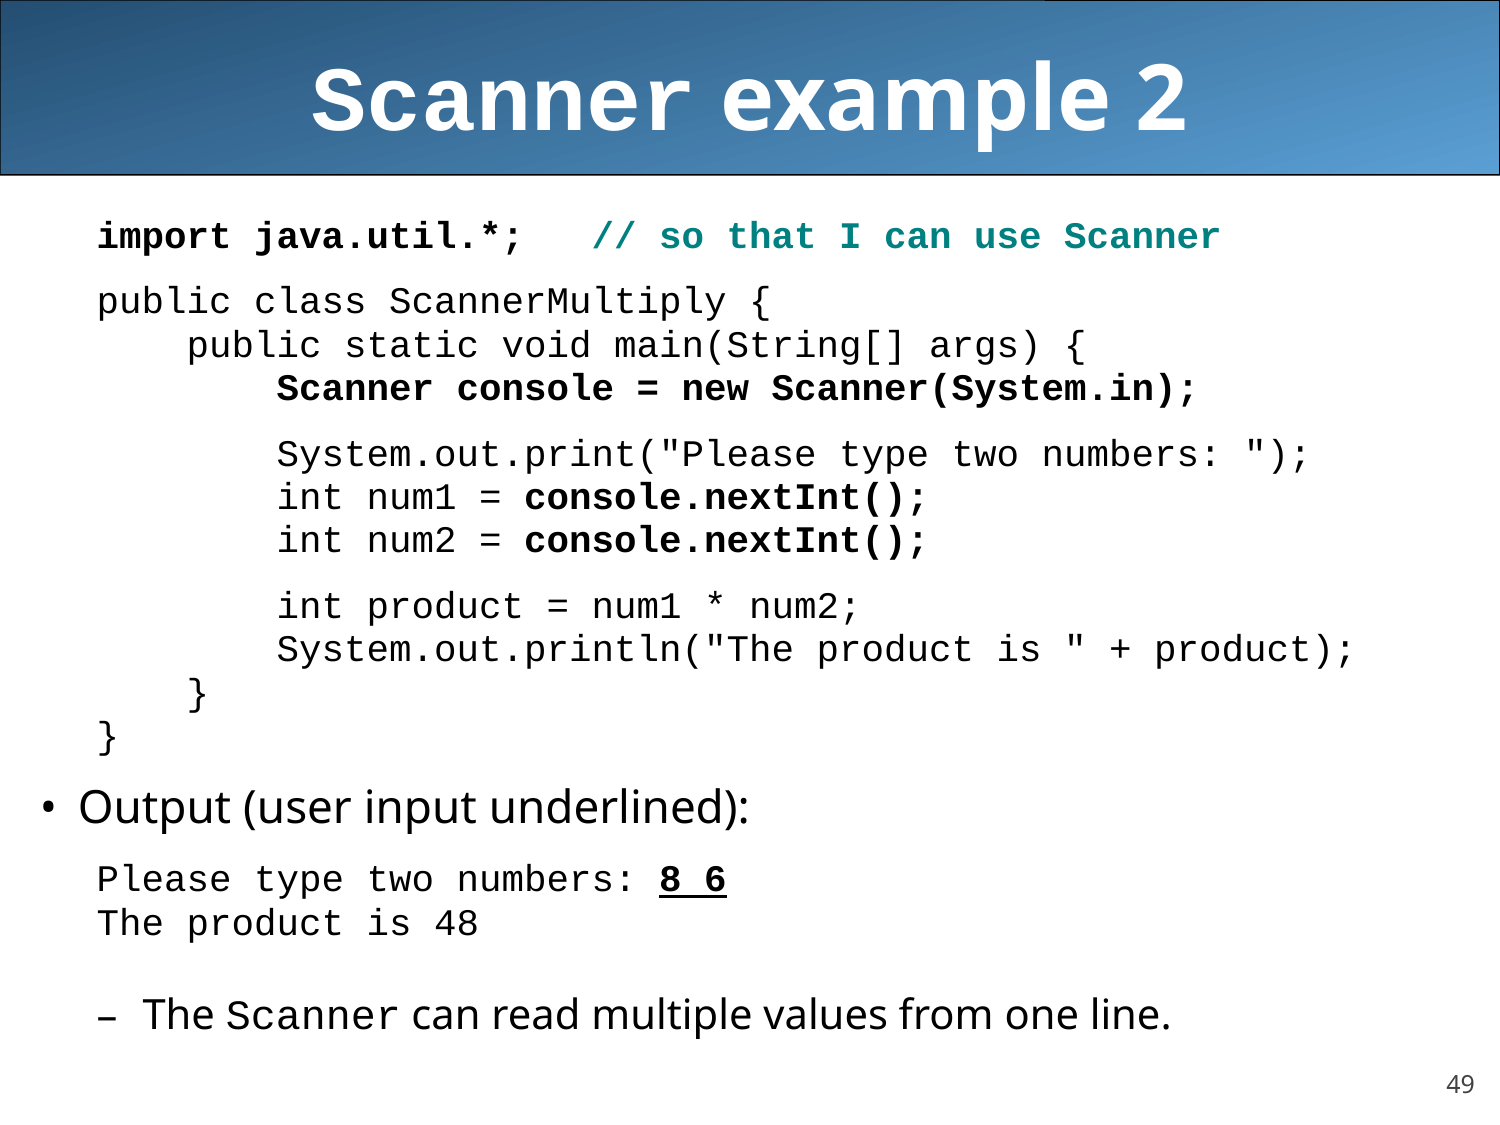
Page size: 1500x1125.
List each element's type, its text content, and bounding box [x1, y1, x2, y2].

title Scanner example 2 [75, 0, 1425, 188]
list import java.util.*; // so that I can use Scanner public class ScannerMultiply { public static void main(String[] args) { Scanner console = new Scanner(System.in); System.out.print("Please type two numbers: "); int num1 = console.nextInt(); int num2 = console.nextInt(); int product = num1 * num2; System.out.println("The product is " + product); } } Output (user input underlined): Please type two numbers: 8 6 The product is 48 The Scanner can read multiple values from one line. [24, 212, 1500, 1063]
